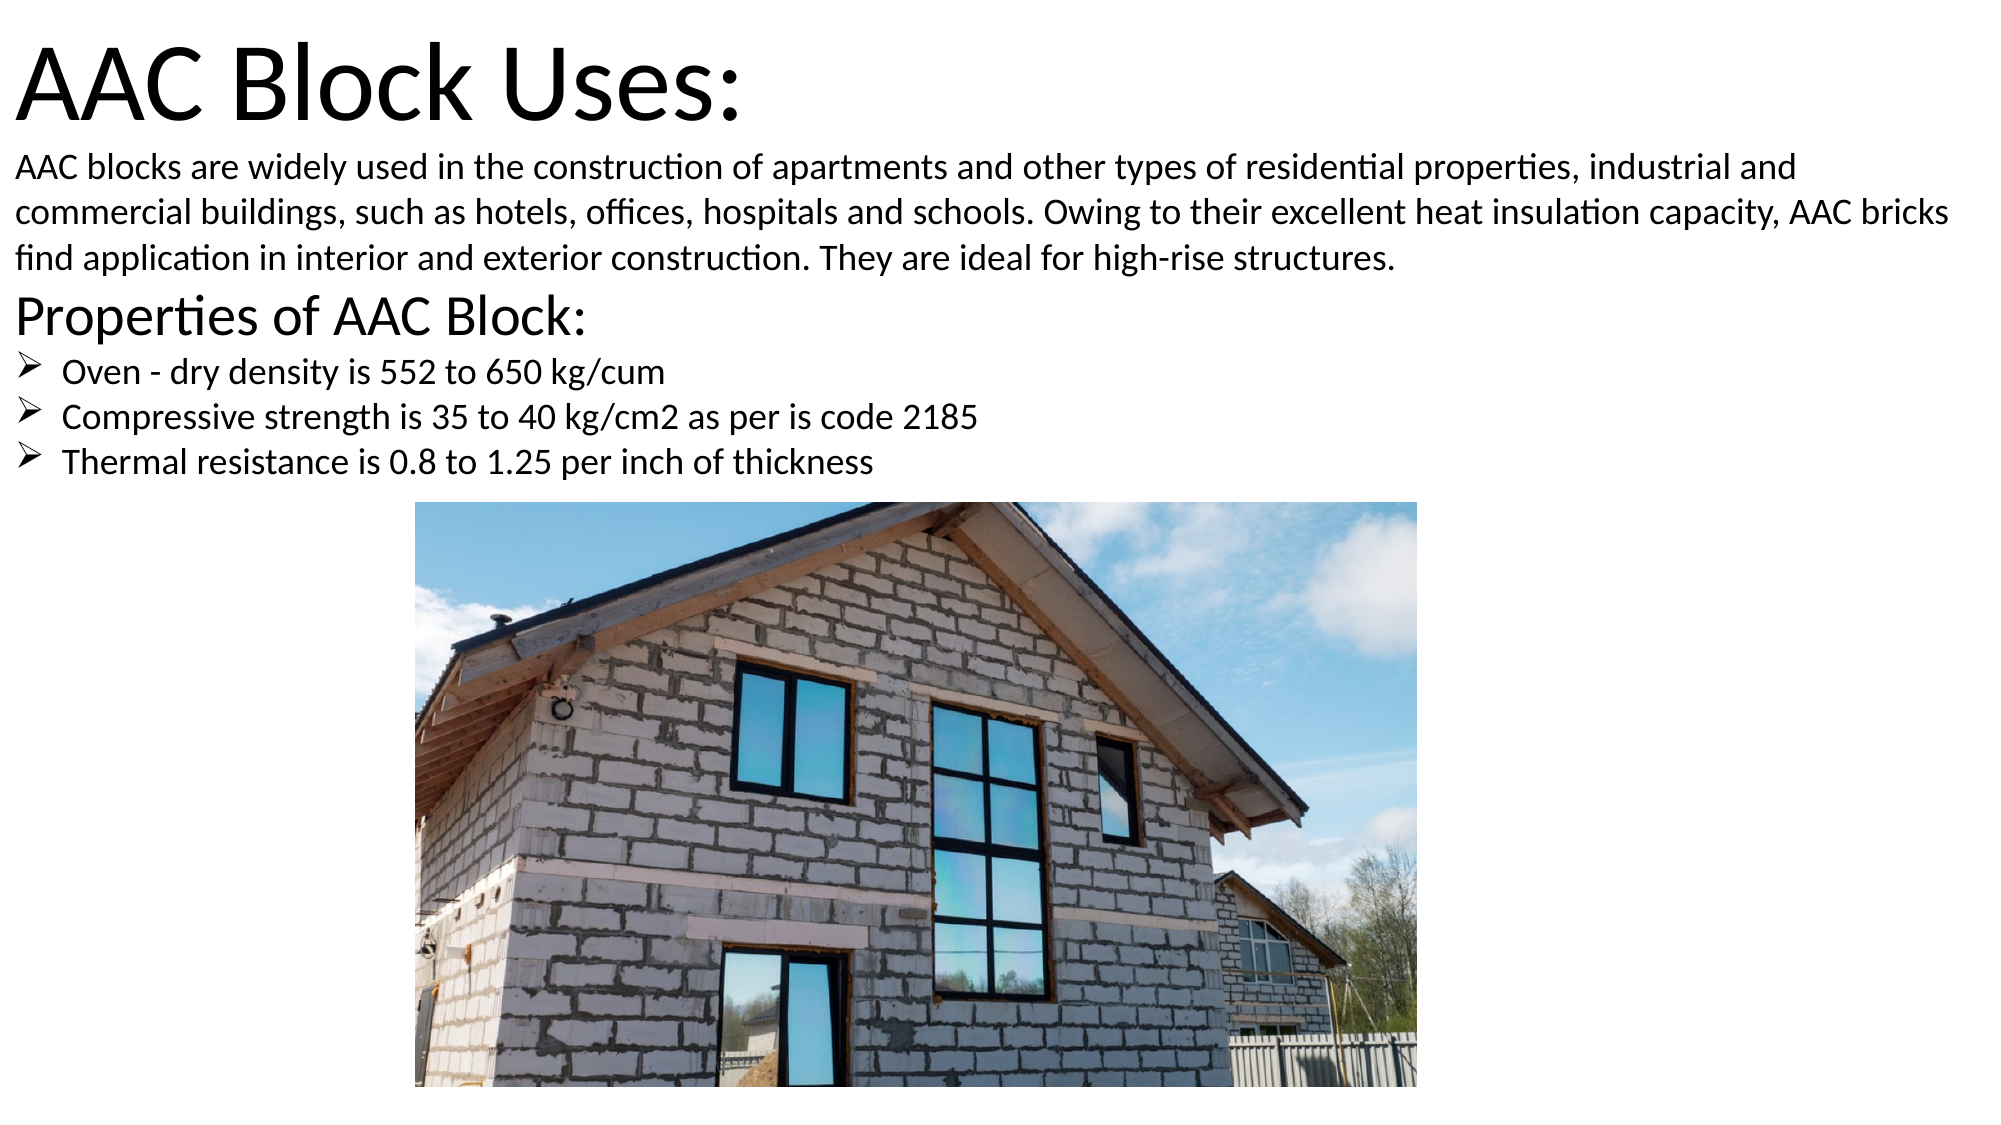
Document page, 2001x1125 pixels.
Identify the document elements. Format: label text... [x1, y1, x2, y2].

picture [415, 502, 1417, 1087]
text_box AAC Block Uses: AAC blocks are widely used in the construction of apartments and other types of residential properties, industrial and commercial buildings, such as hotels, offices, hospitals and schools. Owing to their excellent heat insulation capacity, AAC bricks find application in interior and exterior construction. They are ideal for high-rise structures. Properties of AAC Block: Oven - dry density is 552 to 650 kg/cum Compressive strength is 35 to 40 kg/cm2 as per is code 2185 Thermal resistance is 0.8 to 1.25 per inch of thickness [0, 0, 2000, 570]
